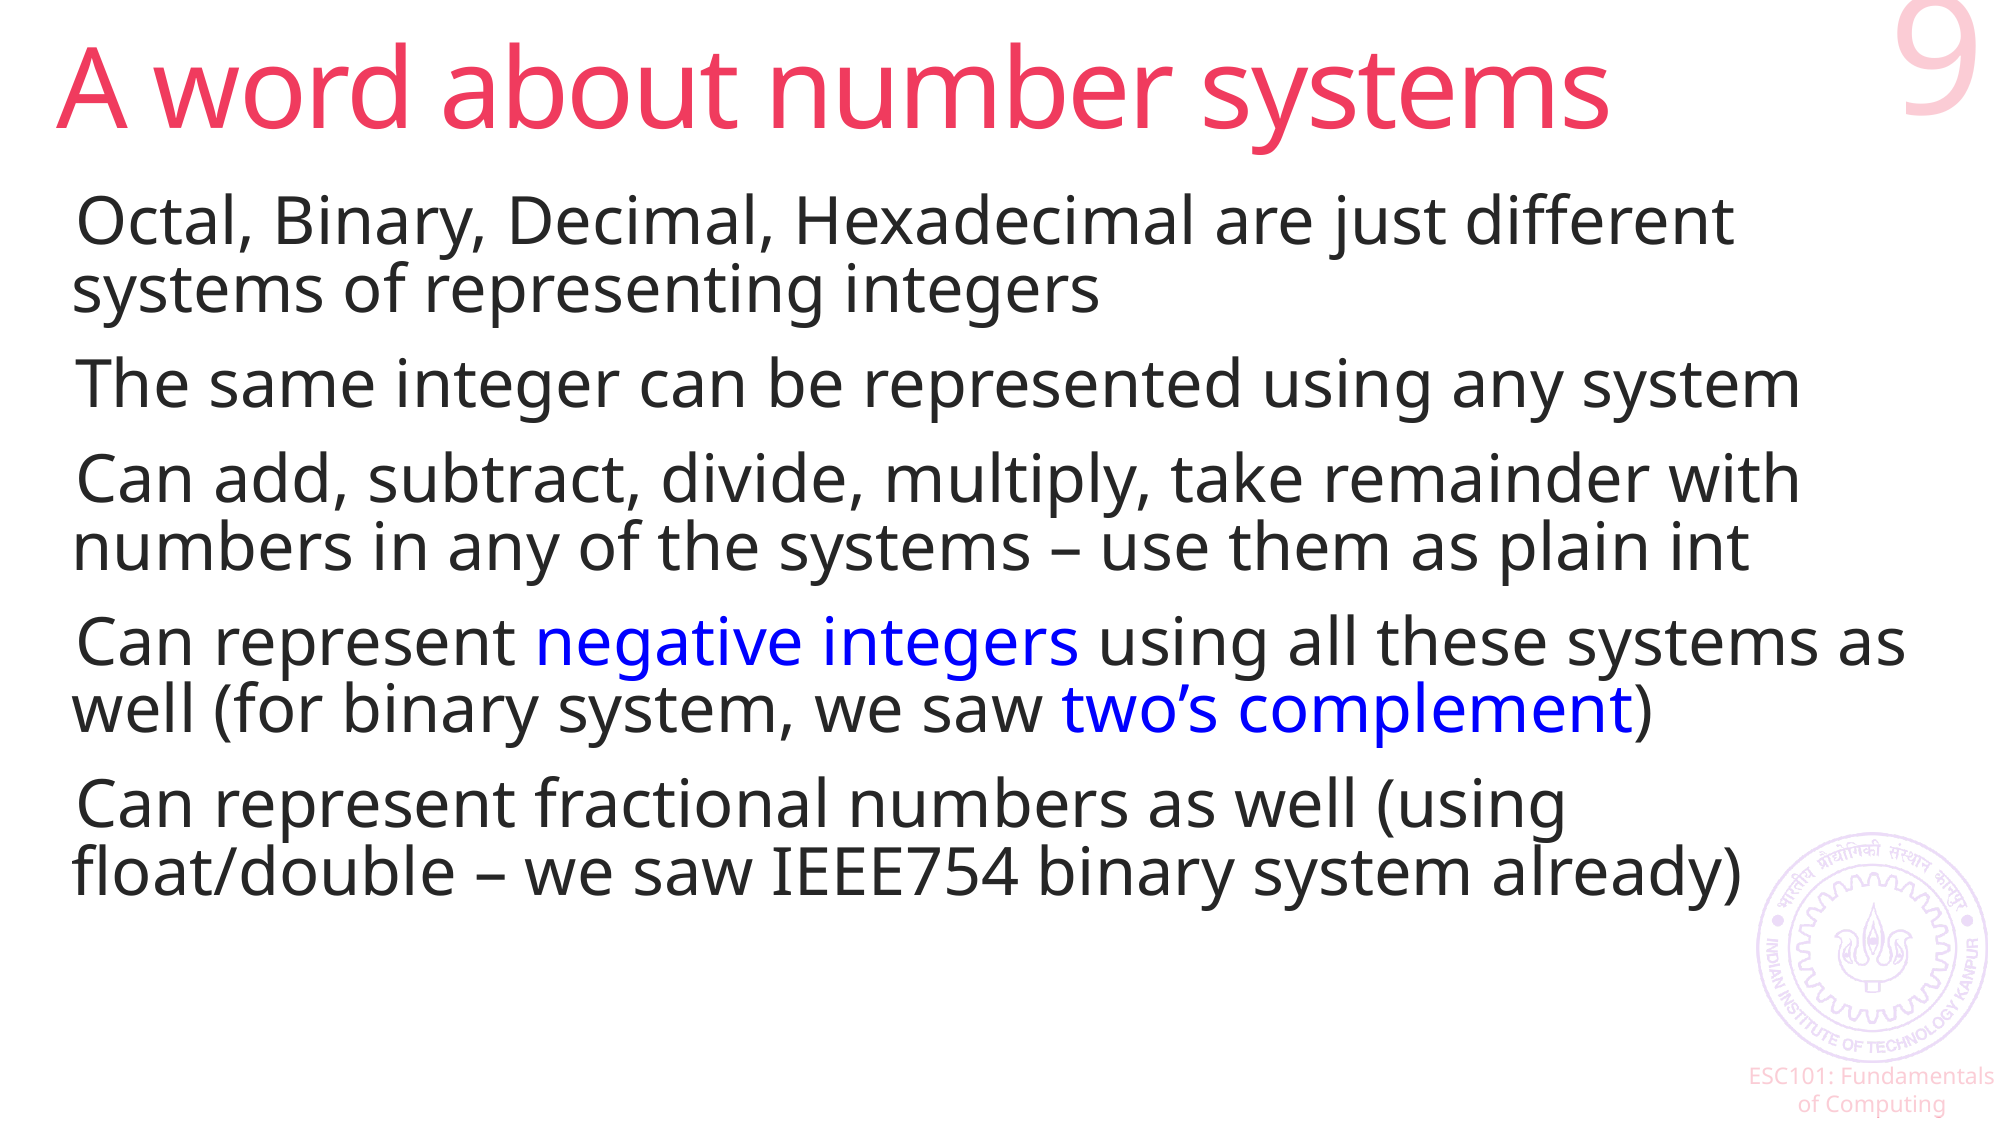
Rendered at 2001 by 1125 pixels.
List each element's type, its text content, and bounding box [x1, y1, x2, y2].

list Octal, Binary, Decimal, Hexadecimal are just different systems of representing integers The same integer can be represented using any system Can add, subtract, divide, multiply, take remainder with numbers in any of the systems – use them as plain int Can represent negative integers using all these systems as well (for binary system, we saw two’s complement) Can represent fractional numbers as well (using float/double – we saw IEEE754 binary system already) [41, 182, 1945, 1052]
title A word about number systems [41, 5, 1945, 182]
slide_number 9 [1520, 6, 2000, 183]
